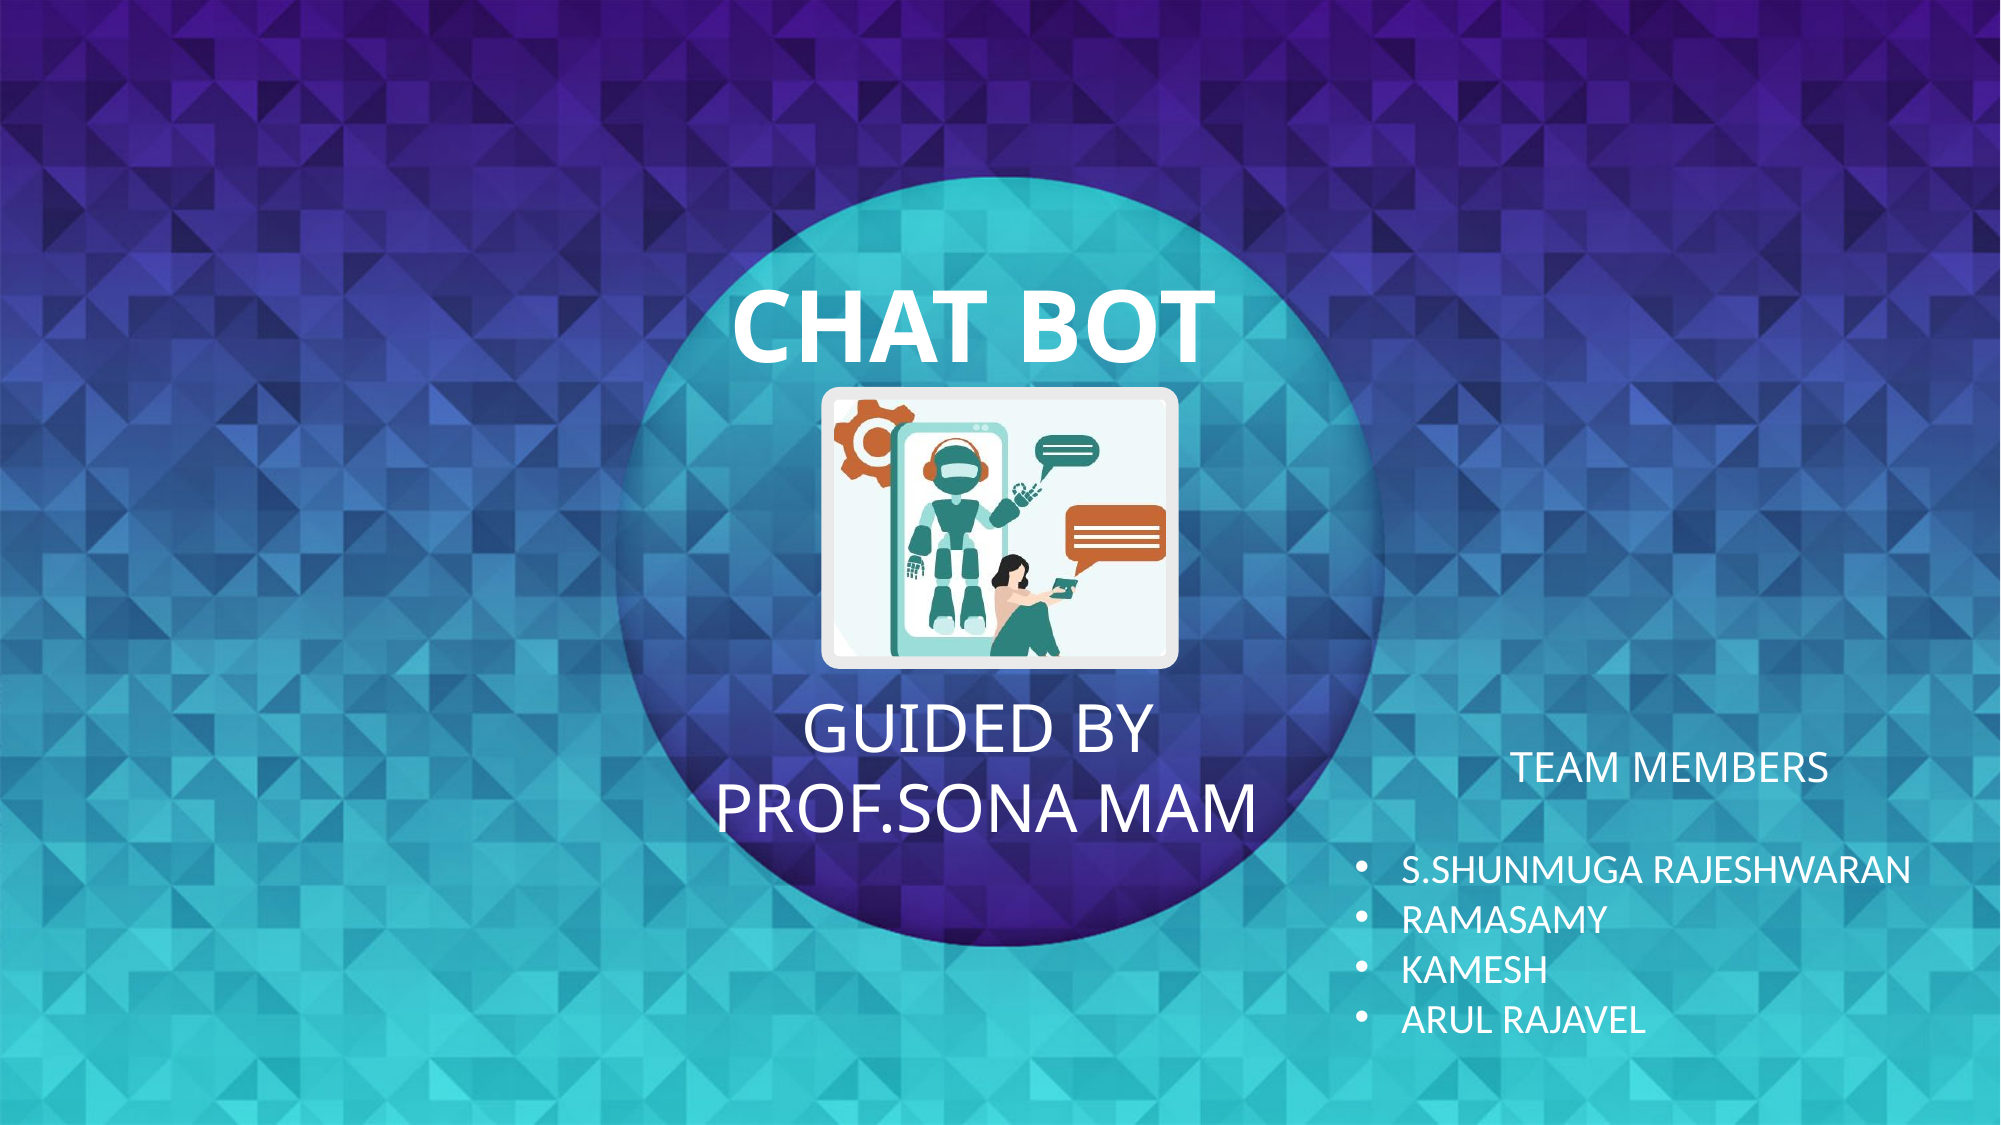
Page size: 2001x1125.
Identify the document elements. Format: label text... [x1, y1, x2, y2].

text_box TEAM MEMBERS S.SHUNMUGA RAJESHWARAN RAMASAMY KAMESH ARUL RAJAVEL [1339, 715, 2000, 1067]
text_box GUIDED BY PROF.SONA MAM [684, 748, 1290, 848]
picture [0, 0, 2001, 1125]
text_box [553, 254, 1447, 748]
